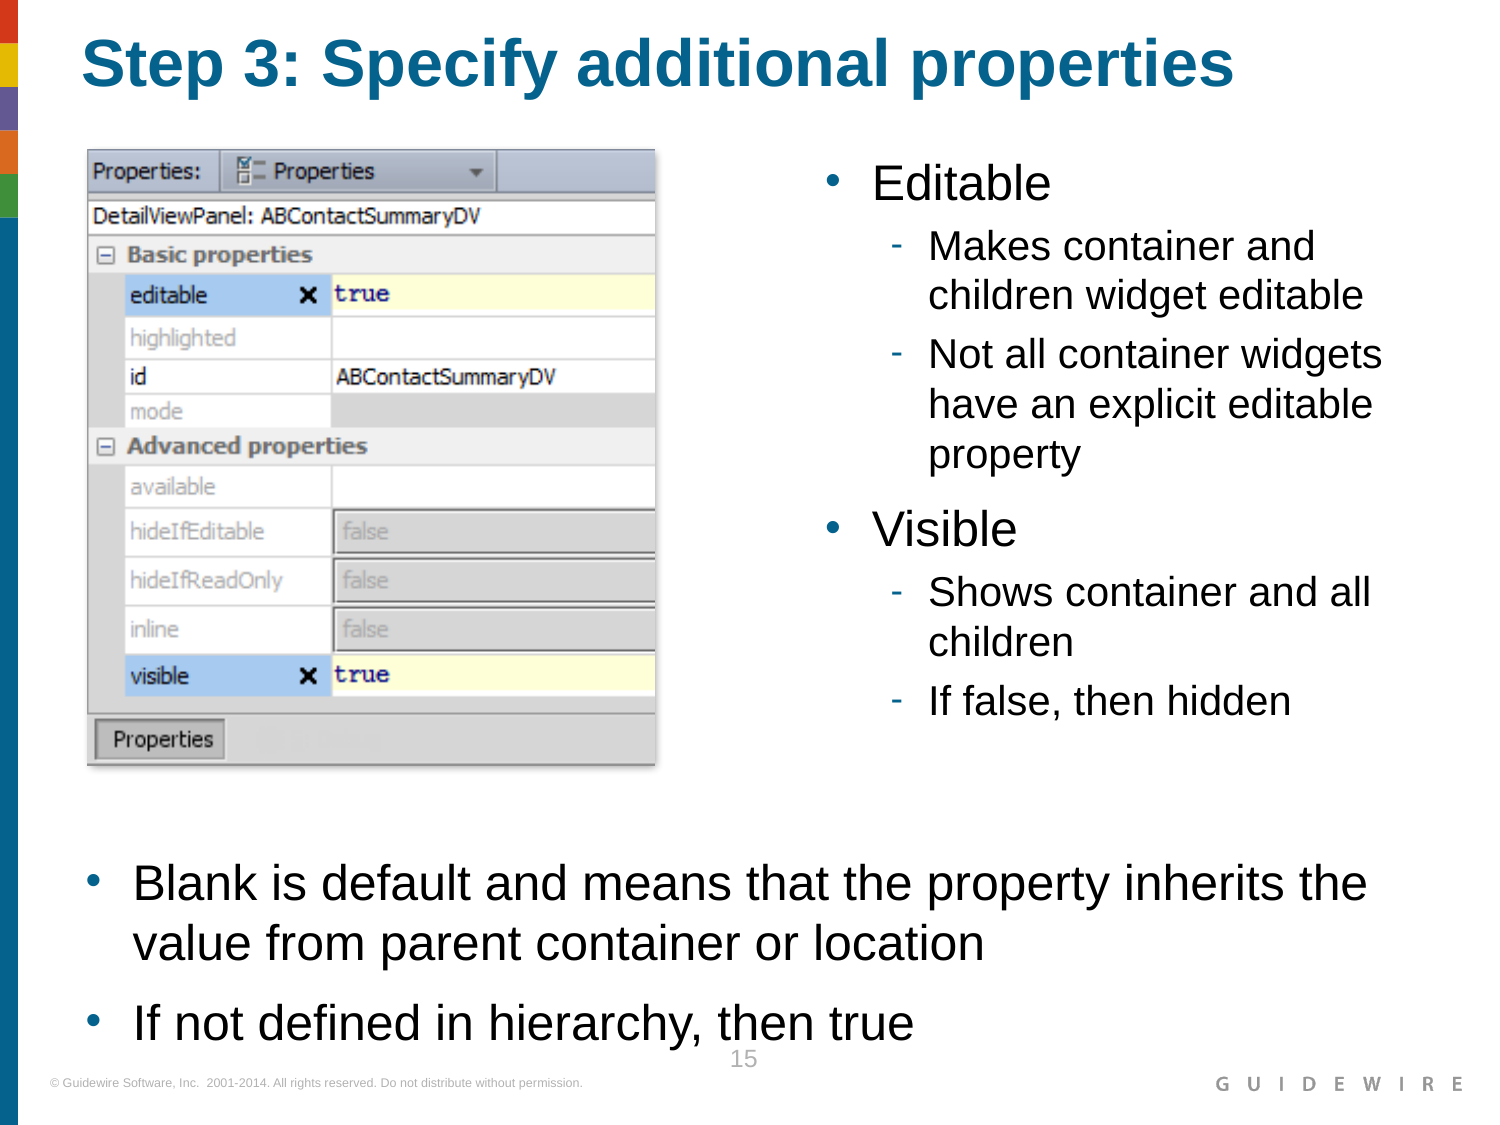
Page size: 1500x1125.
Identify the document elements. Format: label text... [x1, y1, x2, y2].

picture [87, 149, 655, 766]
text_box Blank is default and means that the property inherits the value from parent container or location If not defined in hierarchy, then true [85, 849, 1451, 1050]
picture [1215, 1073, 1480, 1096]
text_box Editable Makes container and children widget editable Not all container widgets have an explicit editable property Visible Shows container and all children If false, then hidden [824, 149, 1448, 750]
text_box Step 3: Specify additional properties [81, 19, 1446, 142]
